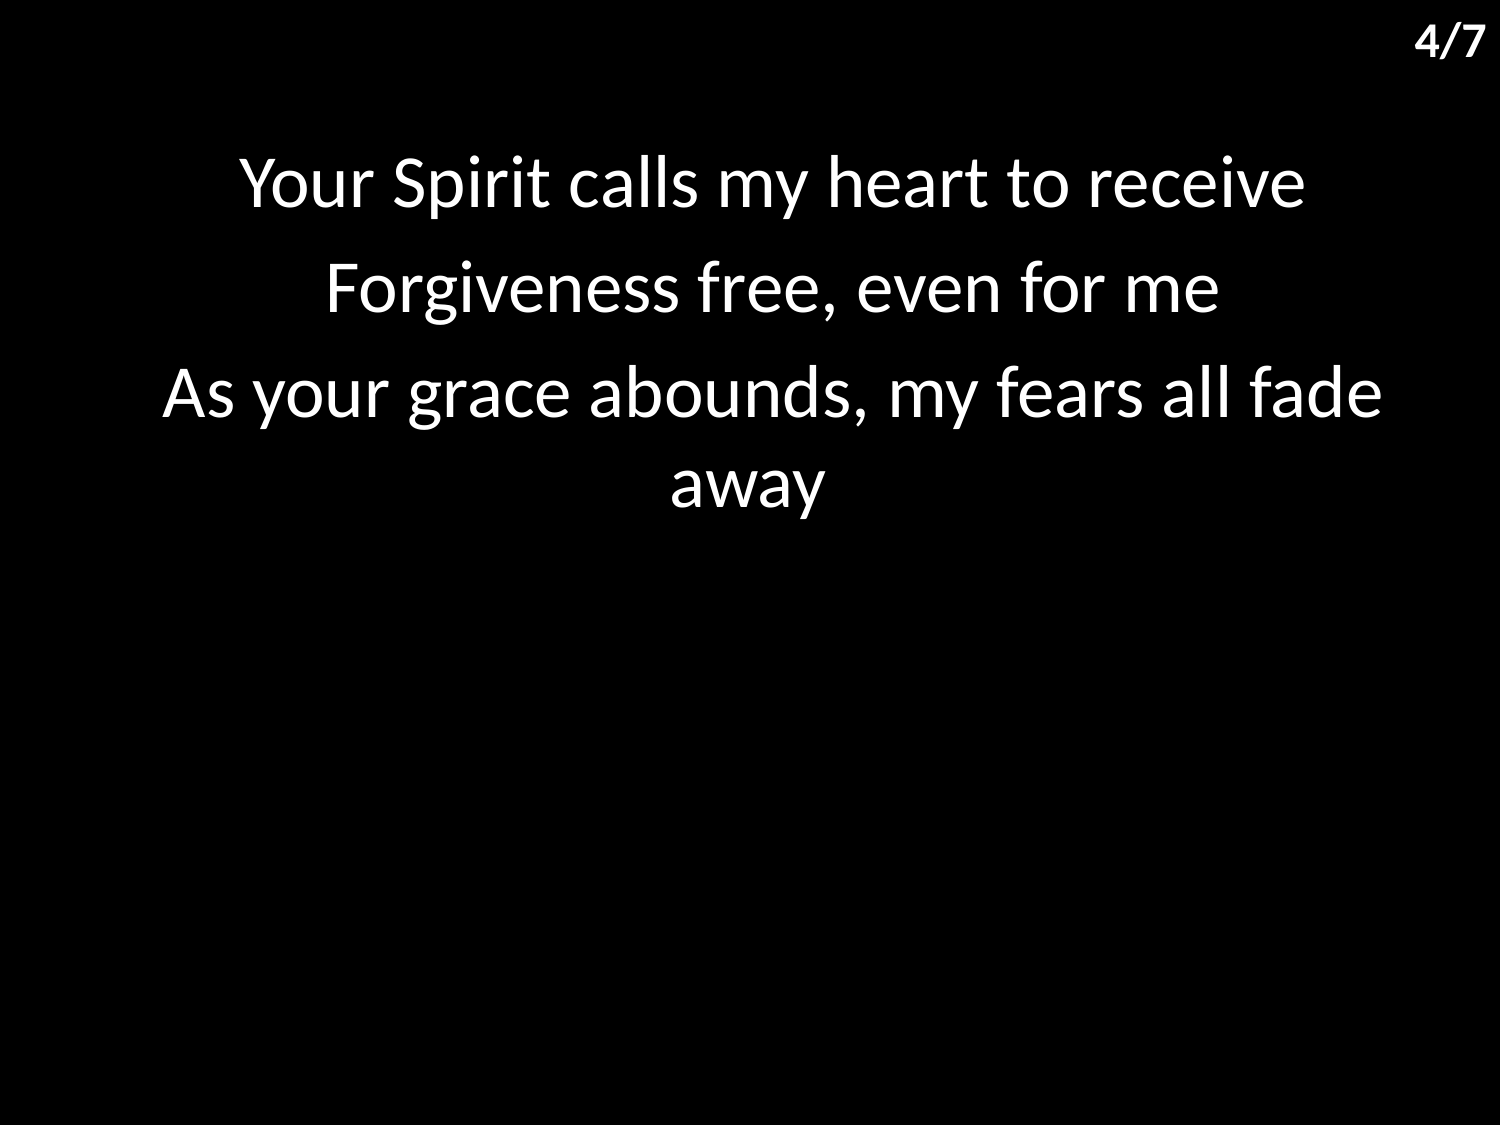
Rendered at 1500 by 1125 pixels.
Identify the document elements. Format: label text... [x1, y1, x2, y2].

subtitle Your Spirit calls my heart to receive Forgiveness free, even for me As your grace abounds, my fears all fade away [64, 125, 1483, 1125]
text_box 4/7 [1399, 0, 1500, 75]
